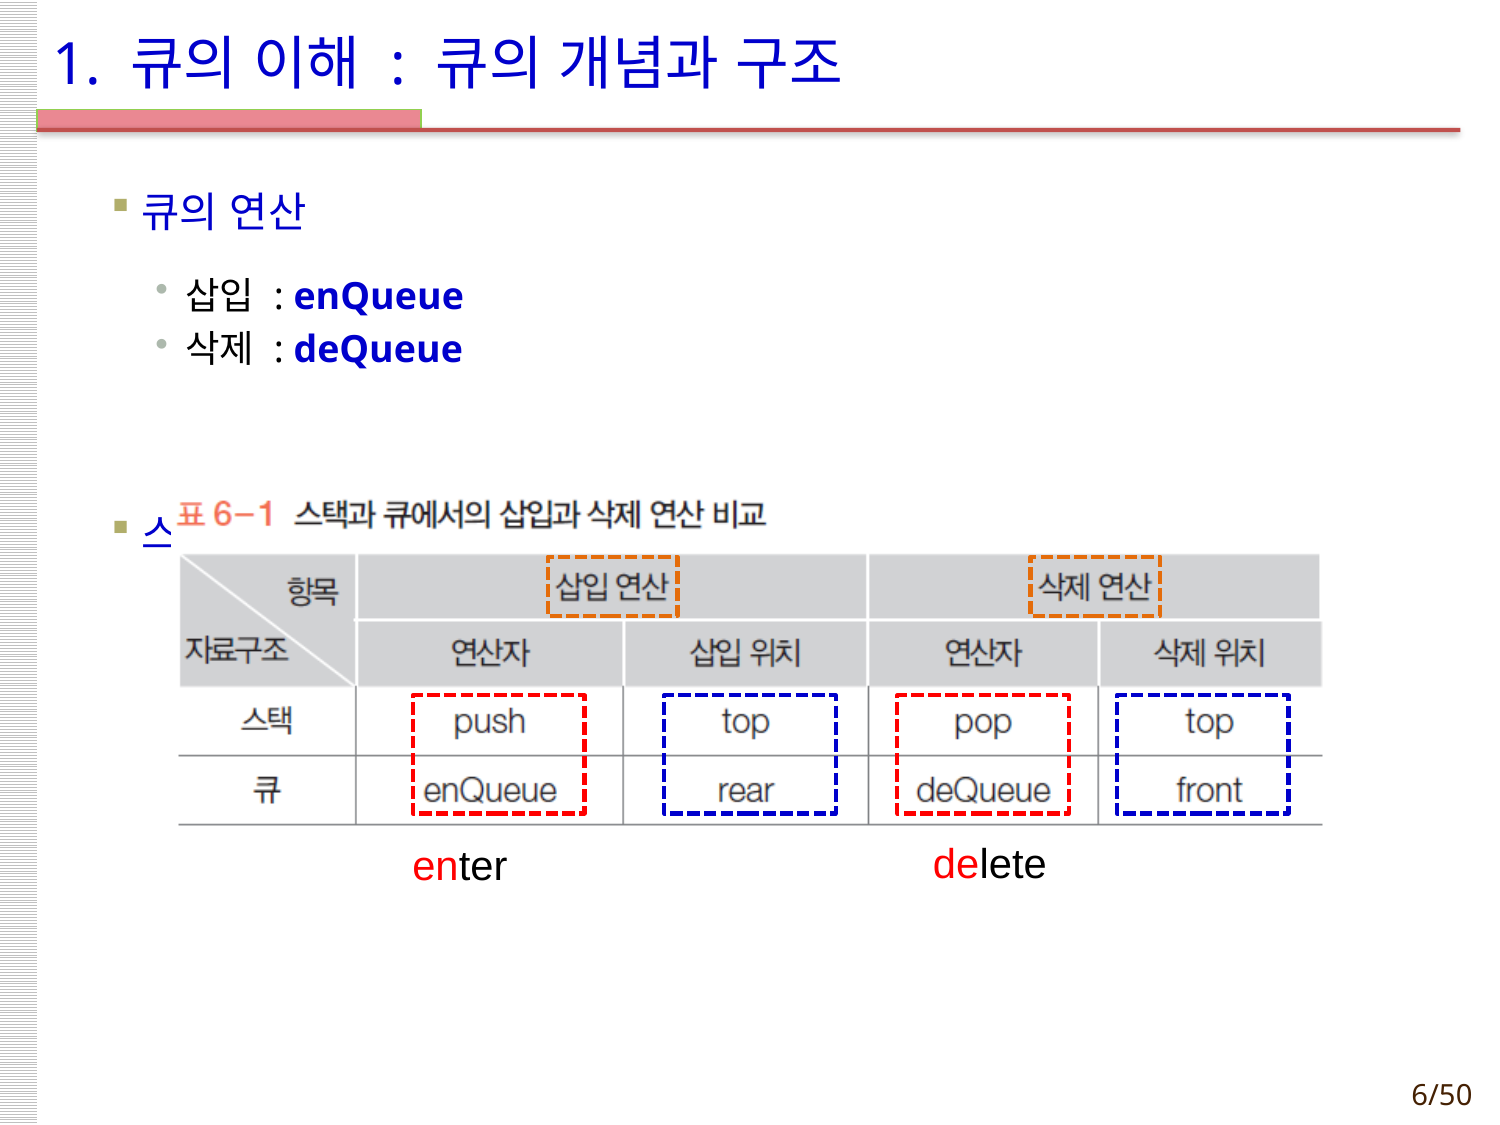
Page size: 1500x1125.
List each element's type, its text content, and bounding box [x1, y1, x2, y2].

title 1. 큐의 이해 : 큐의 개념과 구조 [37, 13, 1278, 109]
list 큐의 연산 삽입 : enQueue 삭제 : deQueue 스택과 큐의 연산 비교 [37, 152, 1463, 1091]
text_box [170, 490, 1330, 898]
